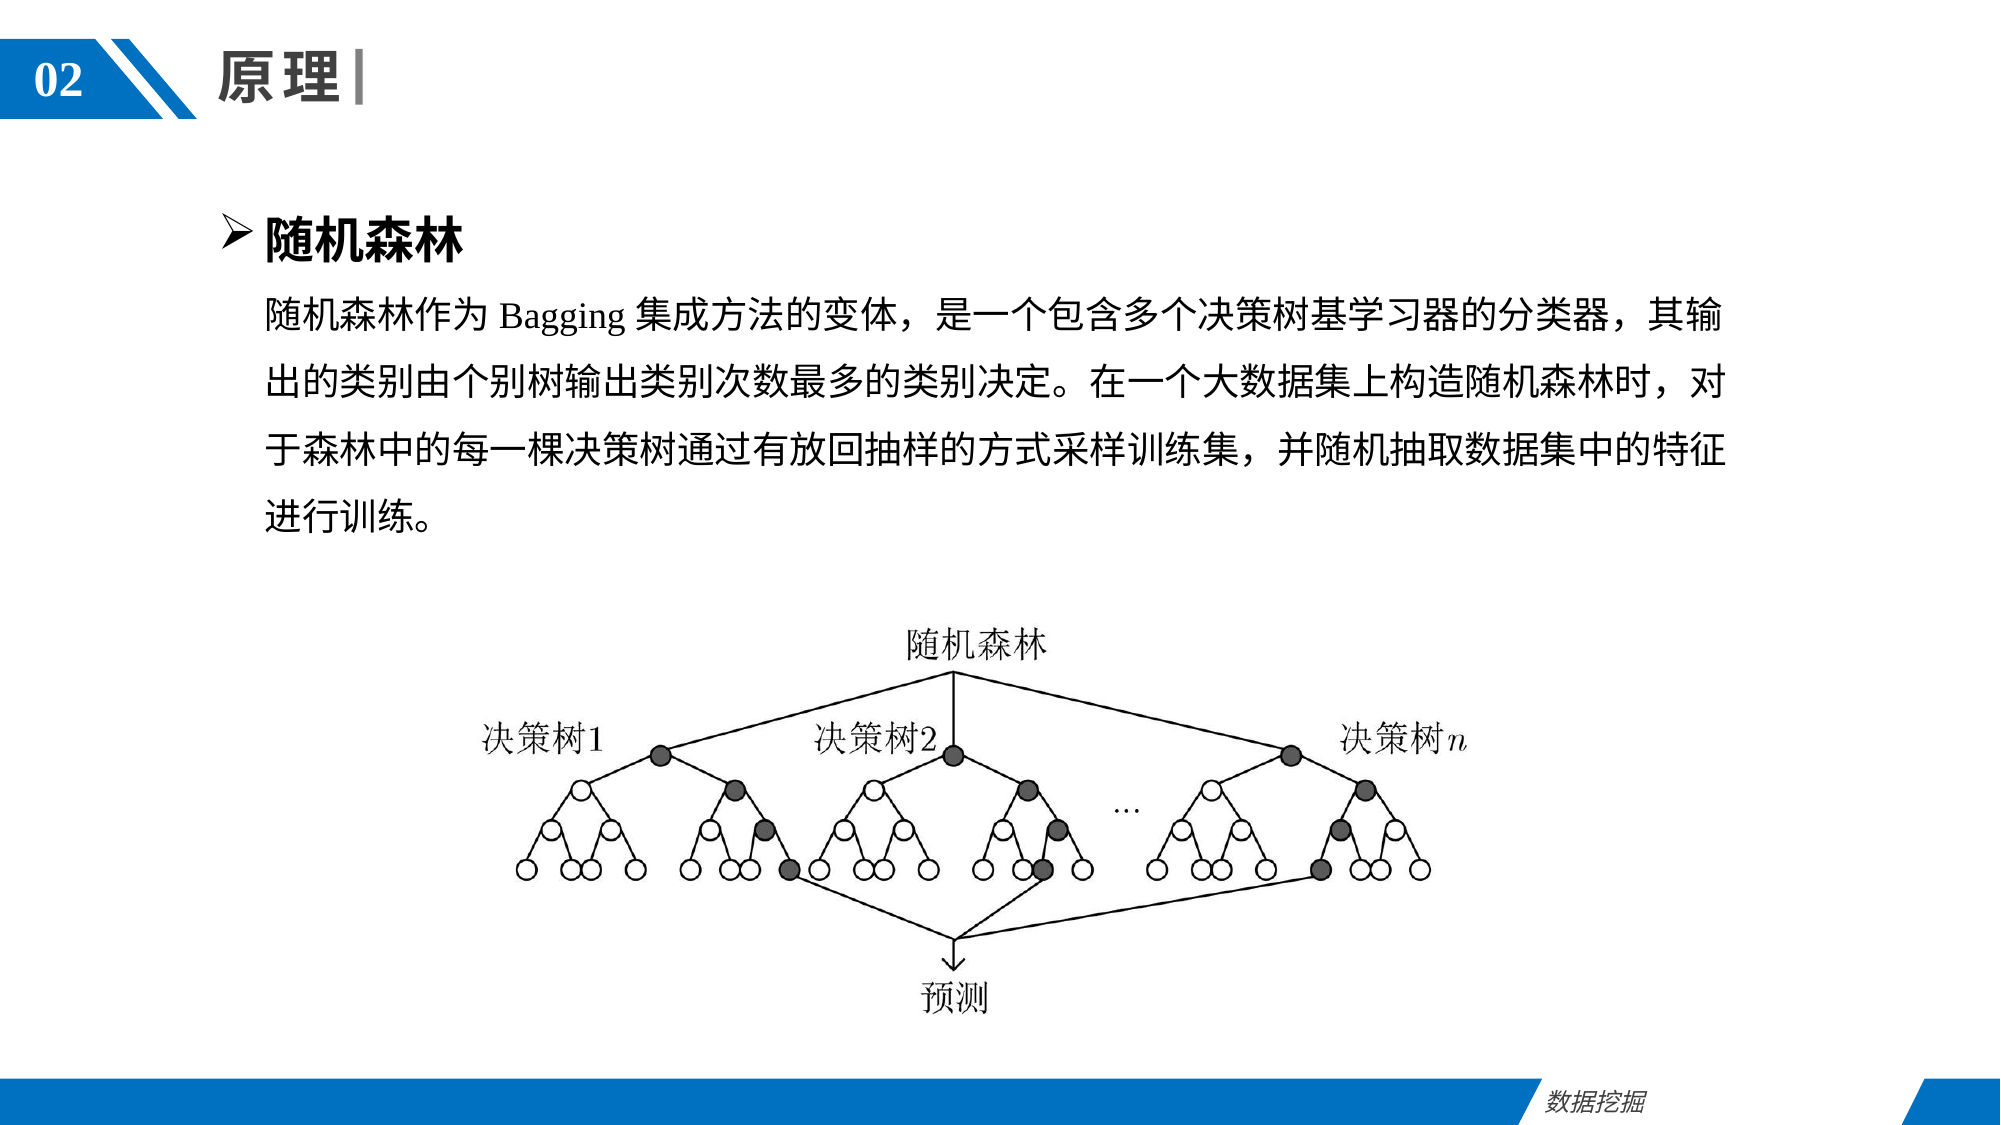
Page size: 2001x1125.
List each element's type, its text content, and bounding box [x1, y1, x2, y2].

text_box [0, 1078, 2000, 1125]
text_box 原理 [203, 33, 637, 118]
text_box [354, 48, 364, 106]
text_box 随机森林 随机森林作为Bagging集成方法的变体，是一个包含多个决策树基学习器的分类器，其输出的类别由个别树输出类别次数最多的类别决定。在一个大数据集上构造随机森林时，对于森林中的每一棵决策树通过有放回抽样的方式采样训练集，并随机抽取数据集中的特征进行训练。 [203, 170, 1774, 546]
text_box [0, 38, 197, 119]
picture [464, 623, 1482, 1018]
